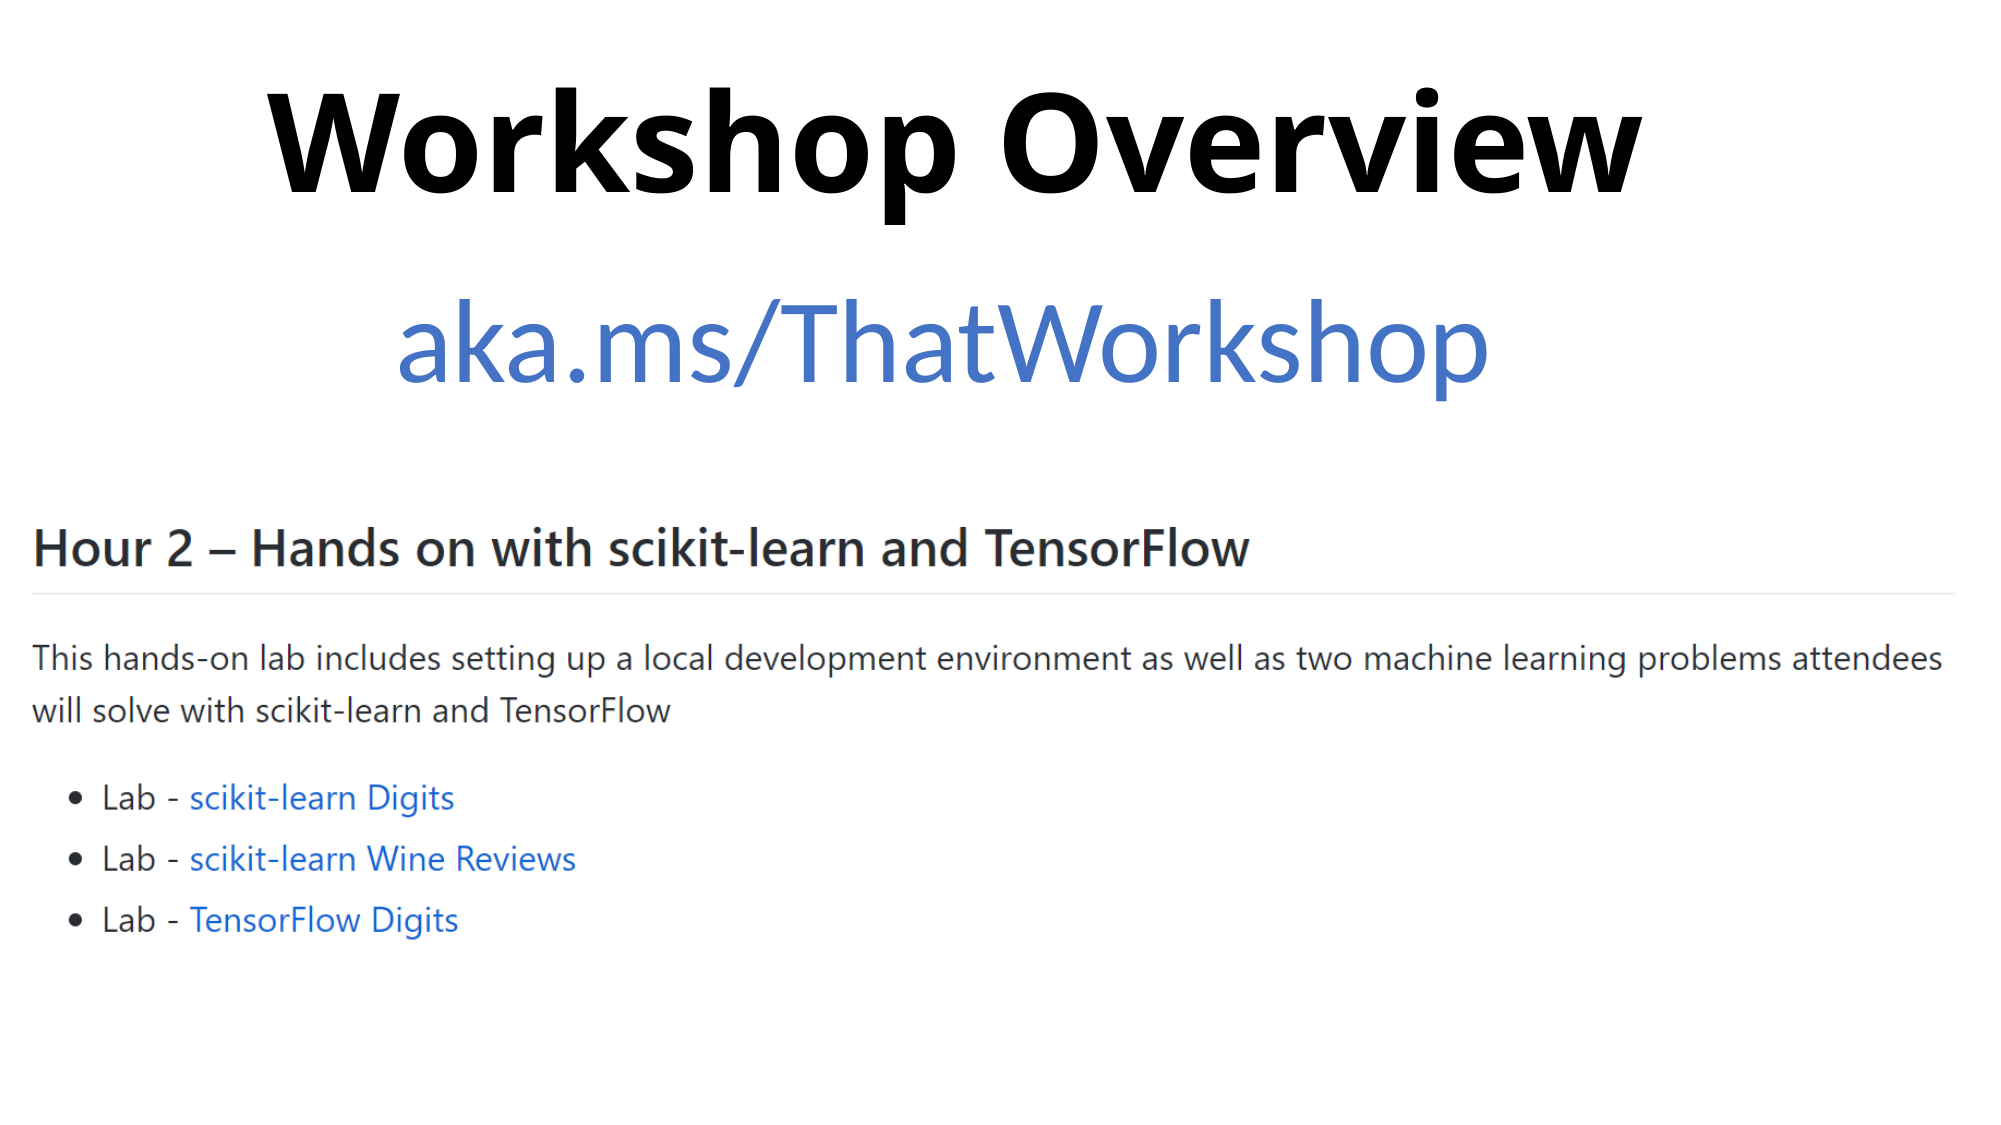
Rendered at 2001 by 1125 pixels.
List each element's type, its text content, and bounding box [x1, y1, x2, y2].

picture [10, 479, 2000, 957]
list aka.ms/ThatWorkshop [380, 272, 2000, 418]
title Workshop Overview [0, 38, 1966, 257]
